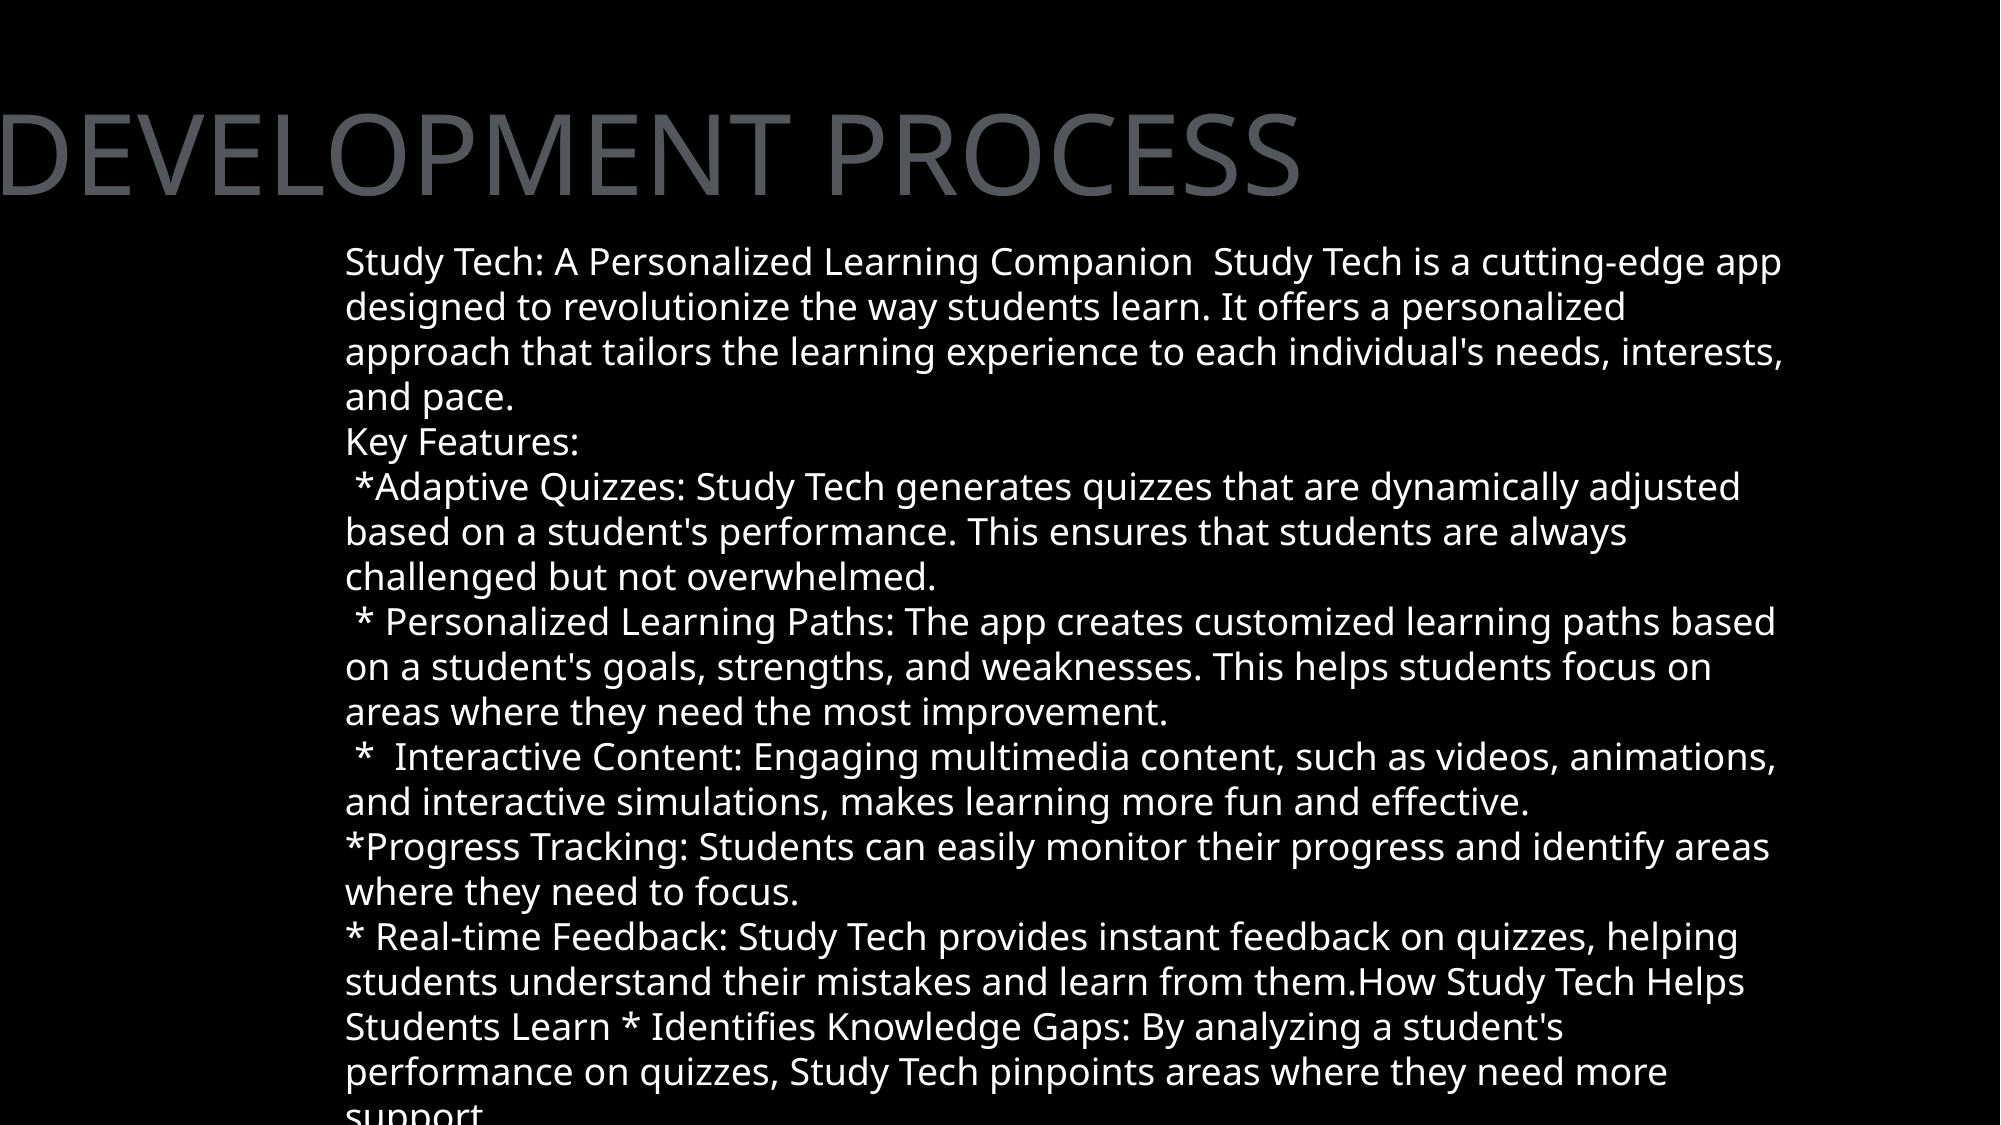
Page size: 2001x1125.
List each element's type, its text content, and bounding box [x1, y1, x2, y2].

text_box Study Tech: A Personalized Learning Companion Study Tech is a cutting-edge app designed to revolutionize the way students learn. It offers a personalized approach that tailors the learning experience to each individual's needs, interests, and pace. Key Features: *Adaptive Quizzes: Study Tech generates quizzes that are dynamically adjusted based on a student's performance. This ensures that students are always challenged but not overwhelmed. * Personalized Learning Paths: The app creates customized learning paths based on a student's goals, strengths, and weaknesses. This helps students focus on areas where they need the most improvement. * Interactive Content: Engaging multimedia content, such as videos, animations, and interactive simulations, makes learning more fun and effective. *Progress Tracking: Students can easily monitor their progress and identify areas where they need to focus. * Real-time Feedback: Study Tech provides instant feedback on quizzes, helping students understand their mistakes and learn from them.How Study Tech Helps Students Learn * Identifies Knowledge Gaps: By analyzing a student's performance on quizzes, Study Tech pinpoints areas where they need more support. [329, 230, 1817, 1125]
text_box DEVELOPMENT PROCESS [0, 75, 1349, 225]
